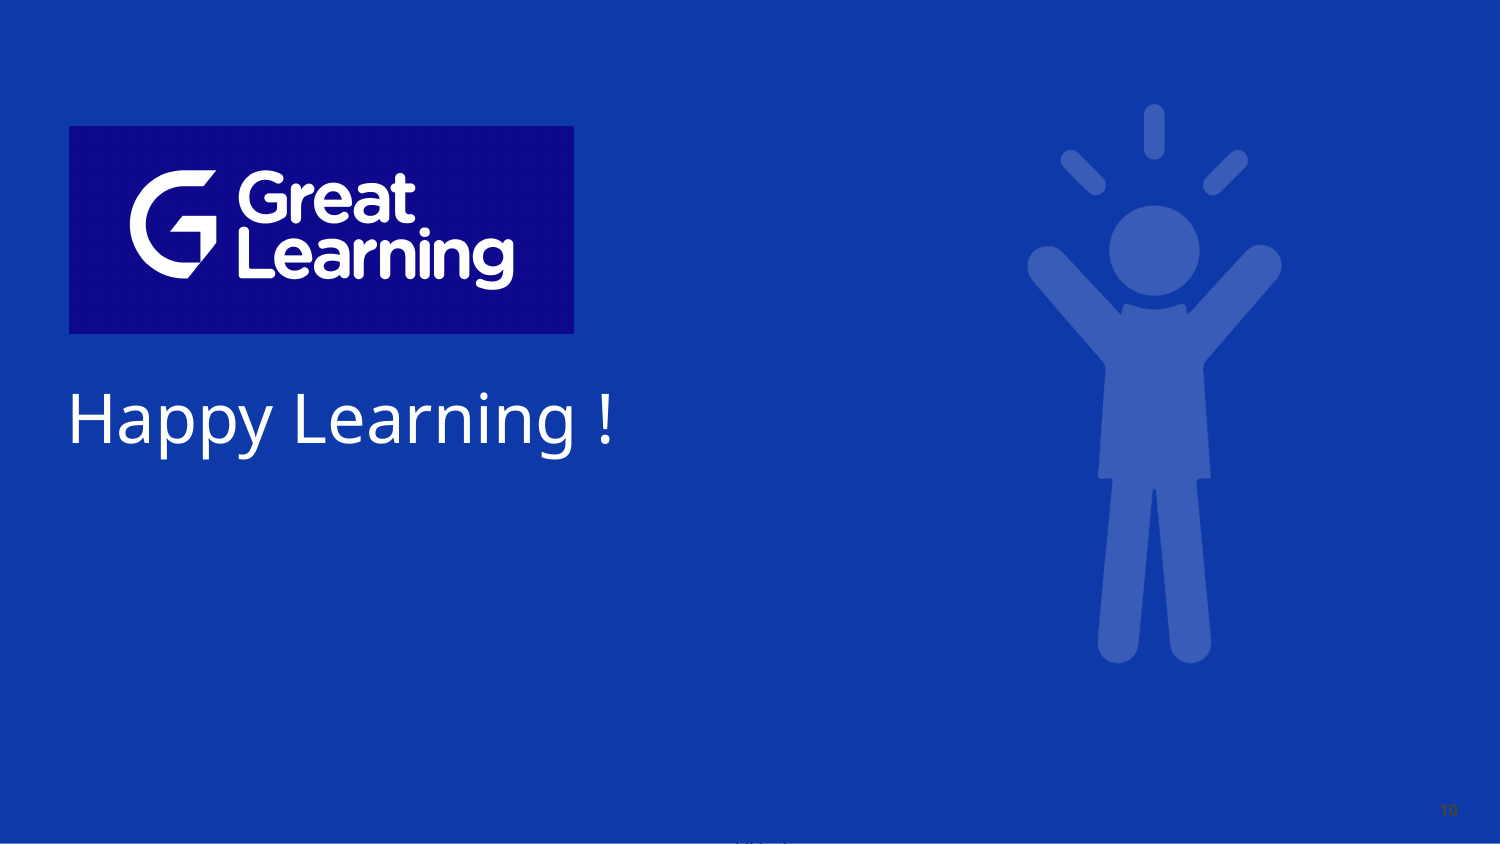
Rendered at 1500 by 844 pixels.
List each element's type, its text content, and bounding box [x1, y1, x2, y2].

slide_number 10 [1403, 779, 1494, 844]
picture [69, 126, 574, 334]
picture [992, 84, 1337, 692]
